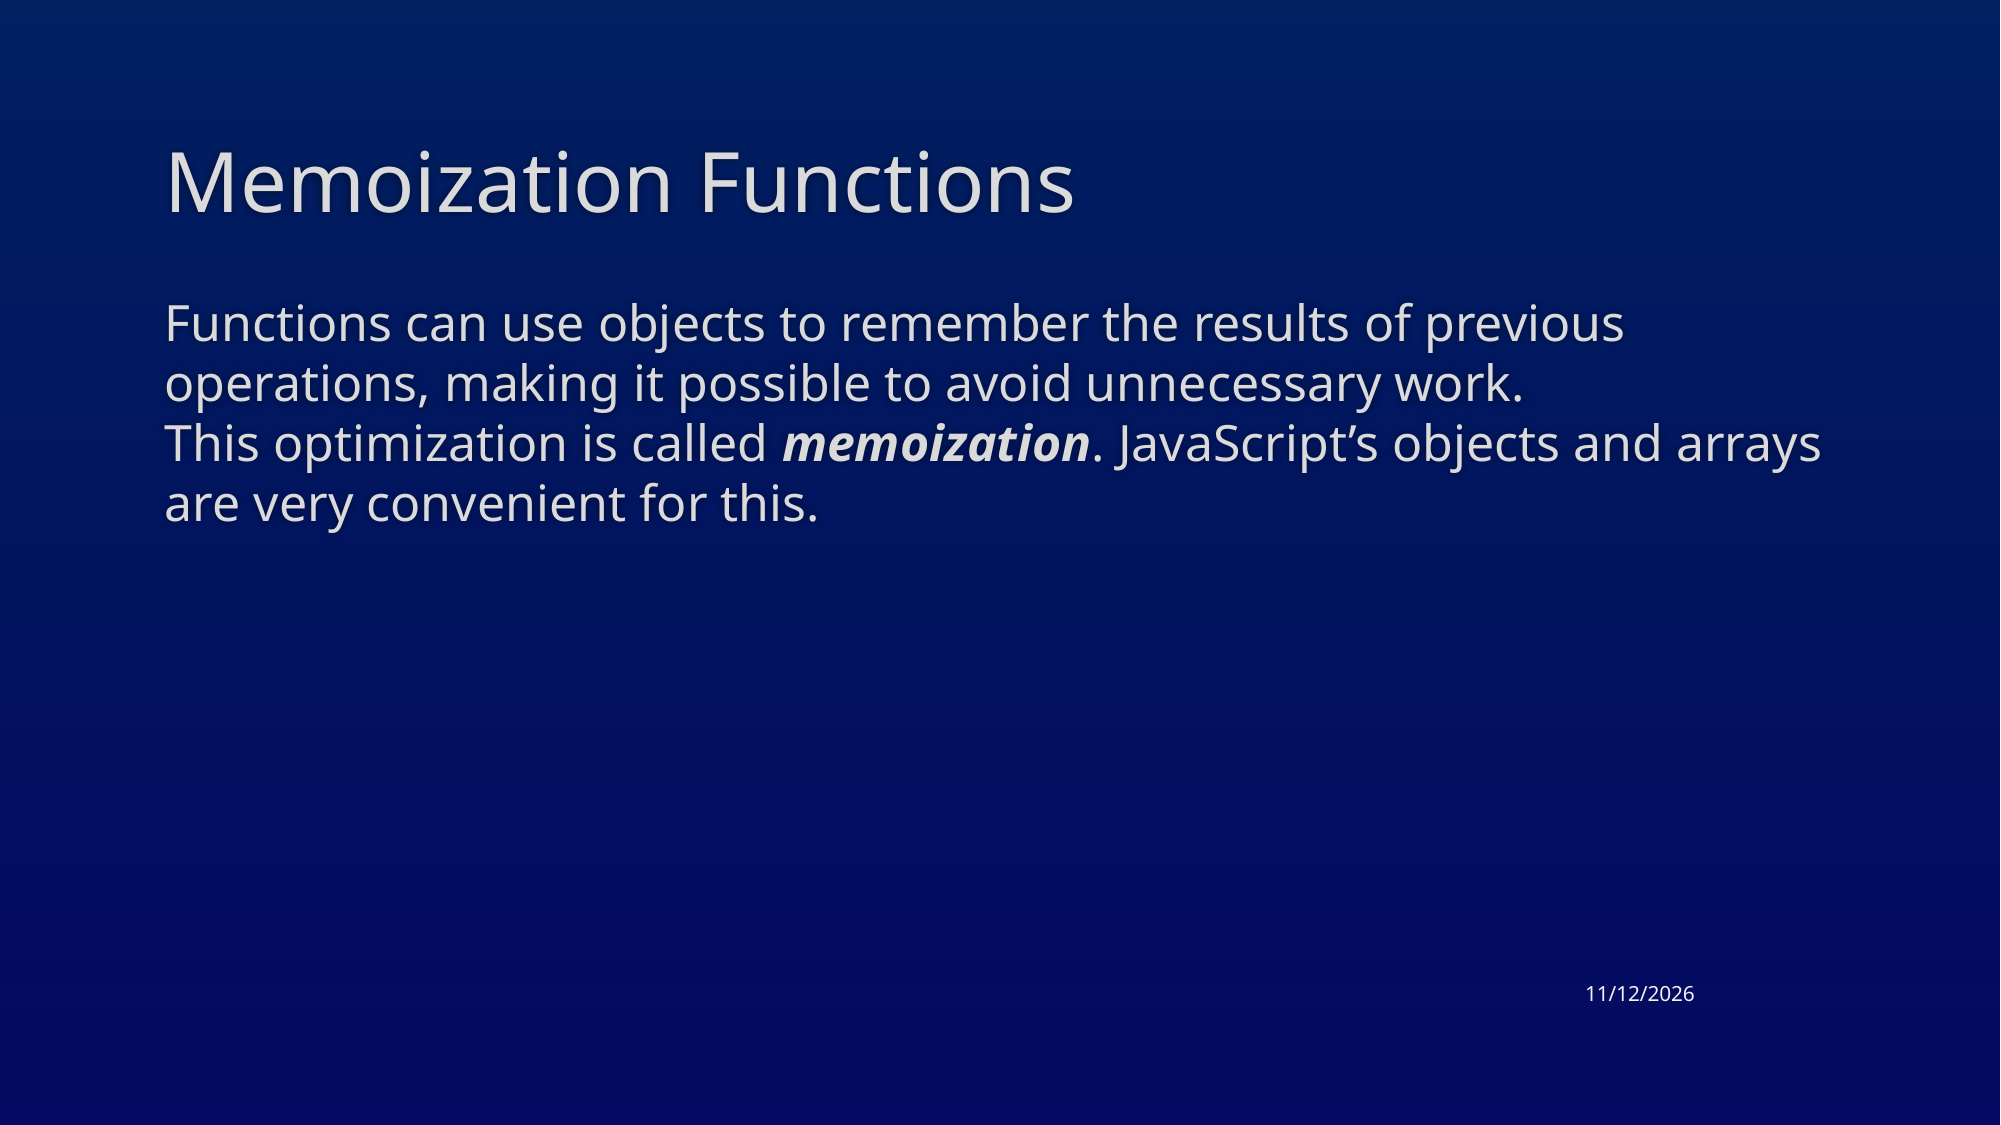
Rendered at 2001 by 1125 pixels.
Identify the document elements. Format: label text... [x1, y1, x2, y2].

list Functions can use objects to remember the results of previous operations, making it possible to avoid unnecessary work. This optimization is called memoization. JavaScript’s objects and arrays are very convenient for this. [149, 284, 1849, 1025]
title Memoization Functions [149, 99, 1849, 260]
